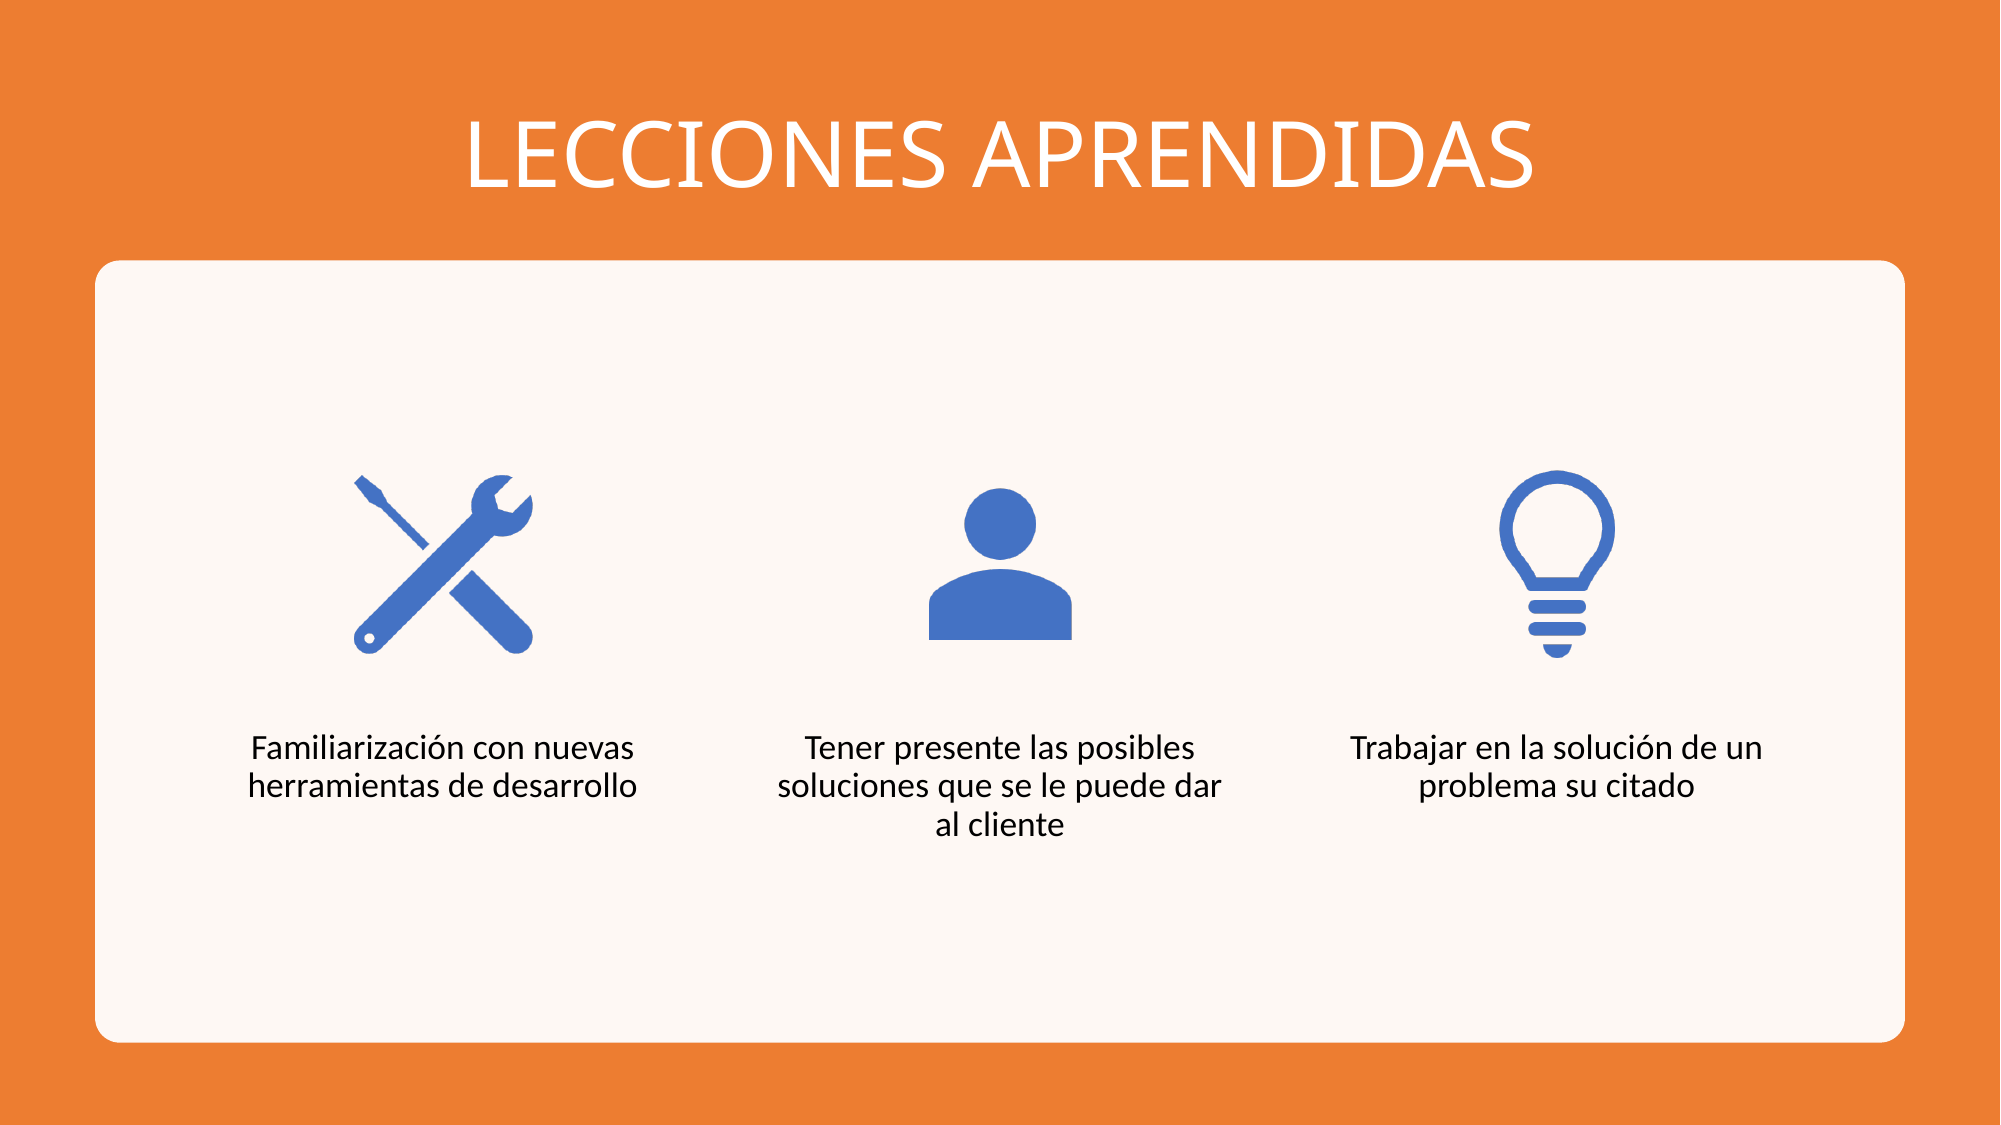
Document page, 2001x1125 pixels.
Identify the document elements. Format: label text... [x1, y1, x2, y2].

title LECCIONES APRENDIDAS [137, 75, 1863, 241]
text_box [94, 259, 1906, 1044]
text_box [0, 0, 2000, 1125]
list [137, 295, 1863, 1010]
